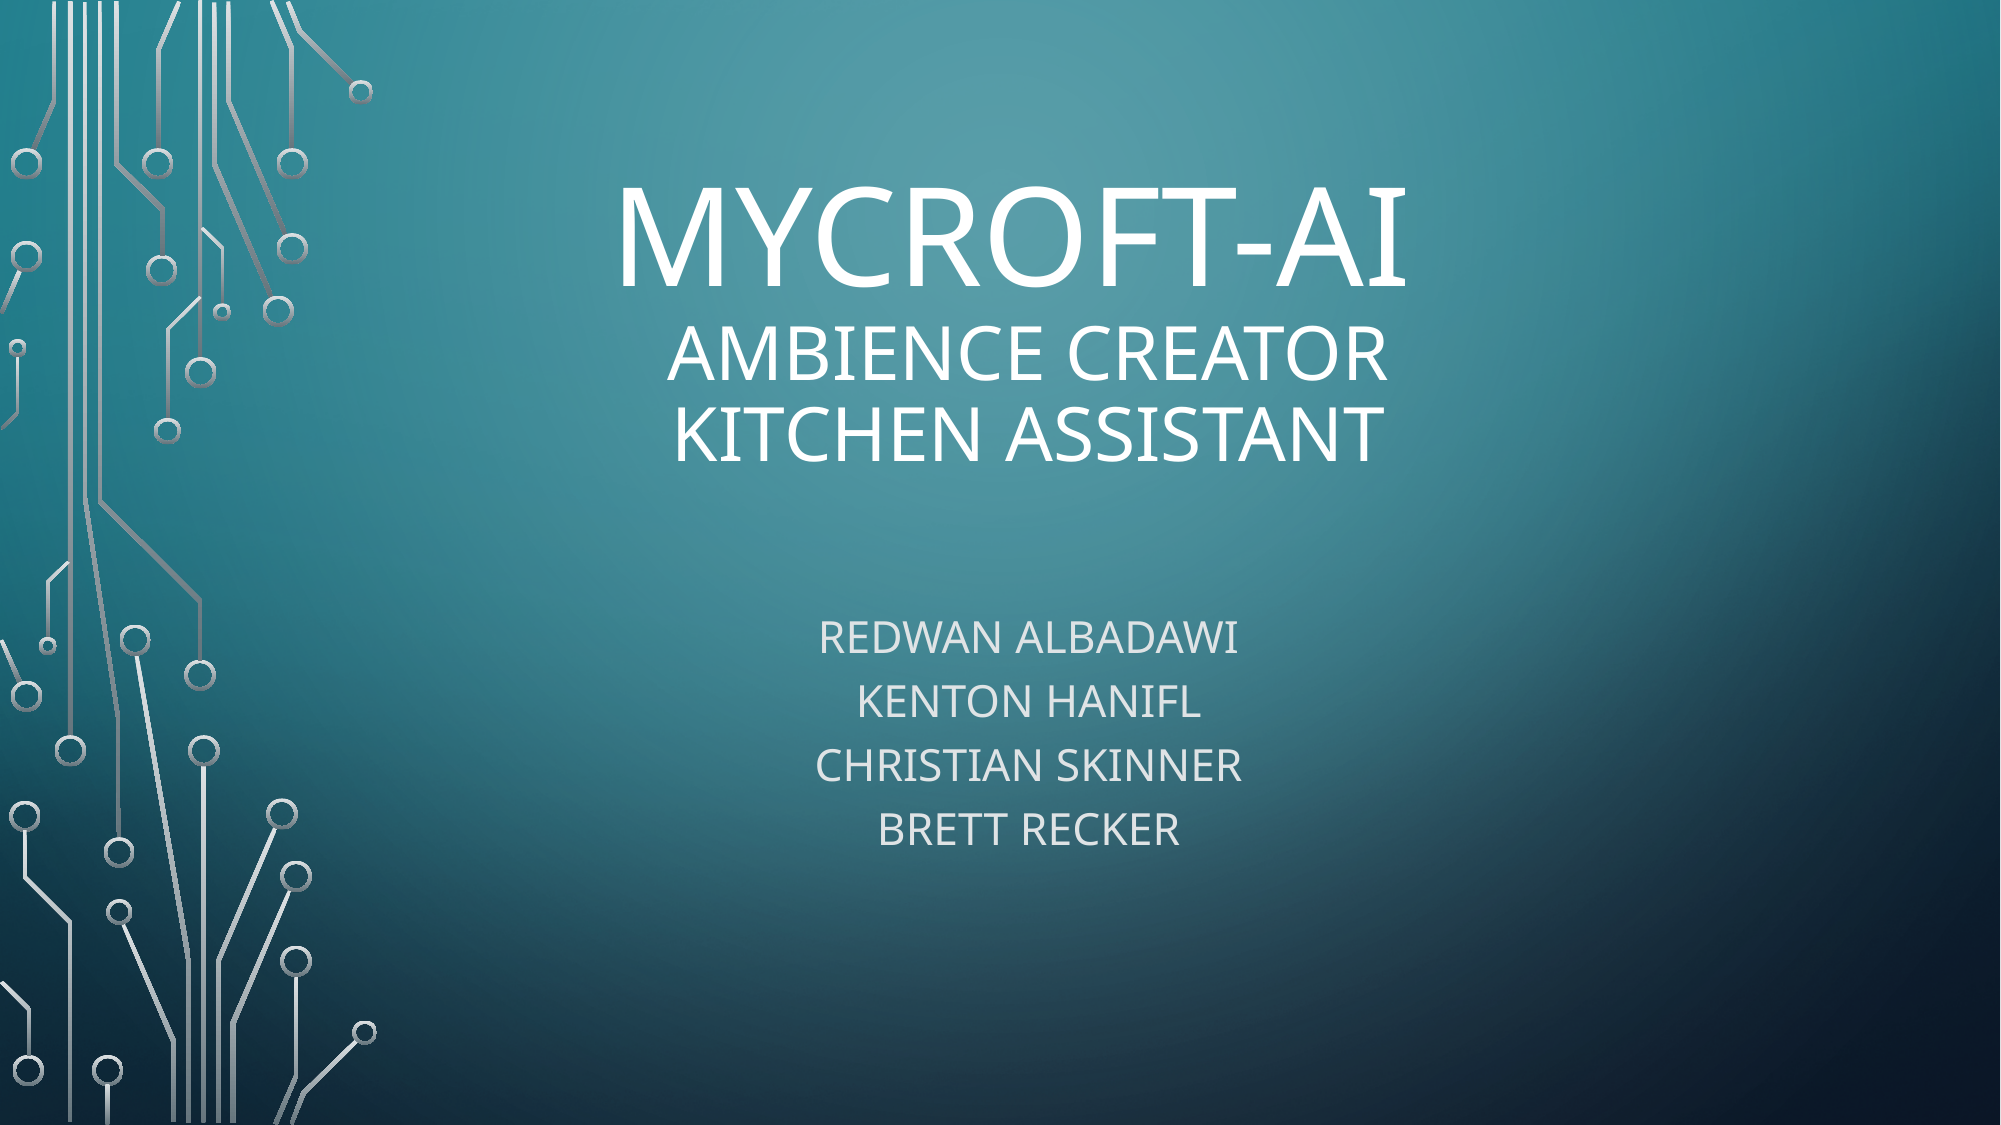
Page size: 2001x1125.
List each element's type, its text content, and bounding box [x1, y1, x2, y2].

subtitle ReDwan AlBadawi Kenton Hanifl Christian Skinner Brett Recker [307, 590, 1750, 863]
title MyCroft-Ai Ambience Creator Kitchen Assistant [307, 93, 1750, 486]
